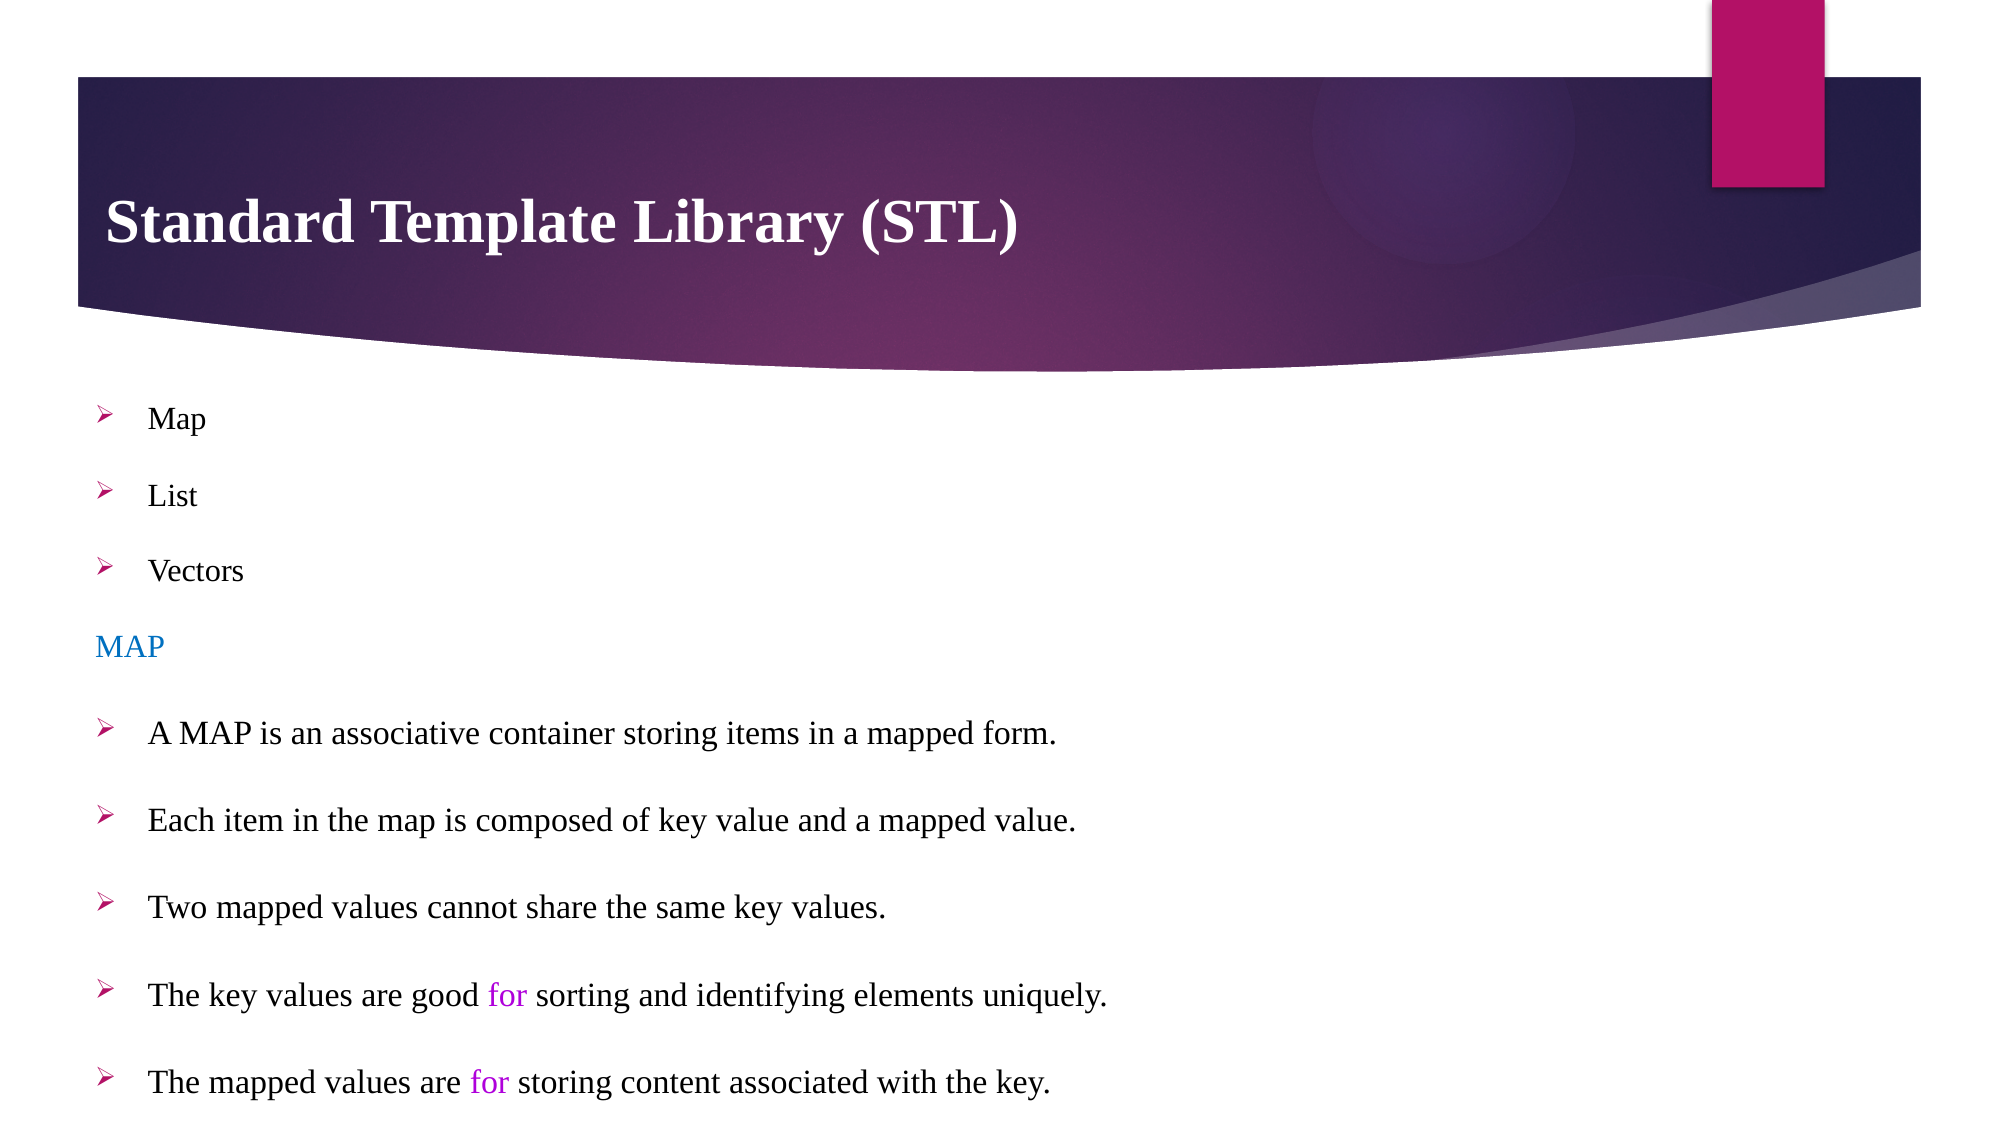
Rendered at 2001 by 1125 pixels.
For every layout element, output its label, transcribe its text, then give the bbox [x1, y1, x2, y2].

list Map List Vectors MAP A MAP is an associative container storing items in a mapped form. Each item in the map is composed of key value and a mapped value. Two mapped values cannot share the same key values. The key values are good for sorting and identifying elements uniquely. The mapped values are for storing content associated with the key. [80, 371, 1918, 1115]
title Standard Template Library (STL) [90, 159, 1627, 276]
